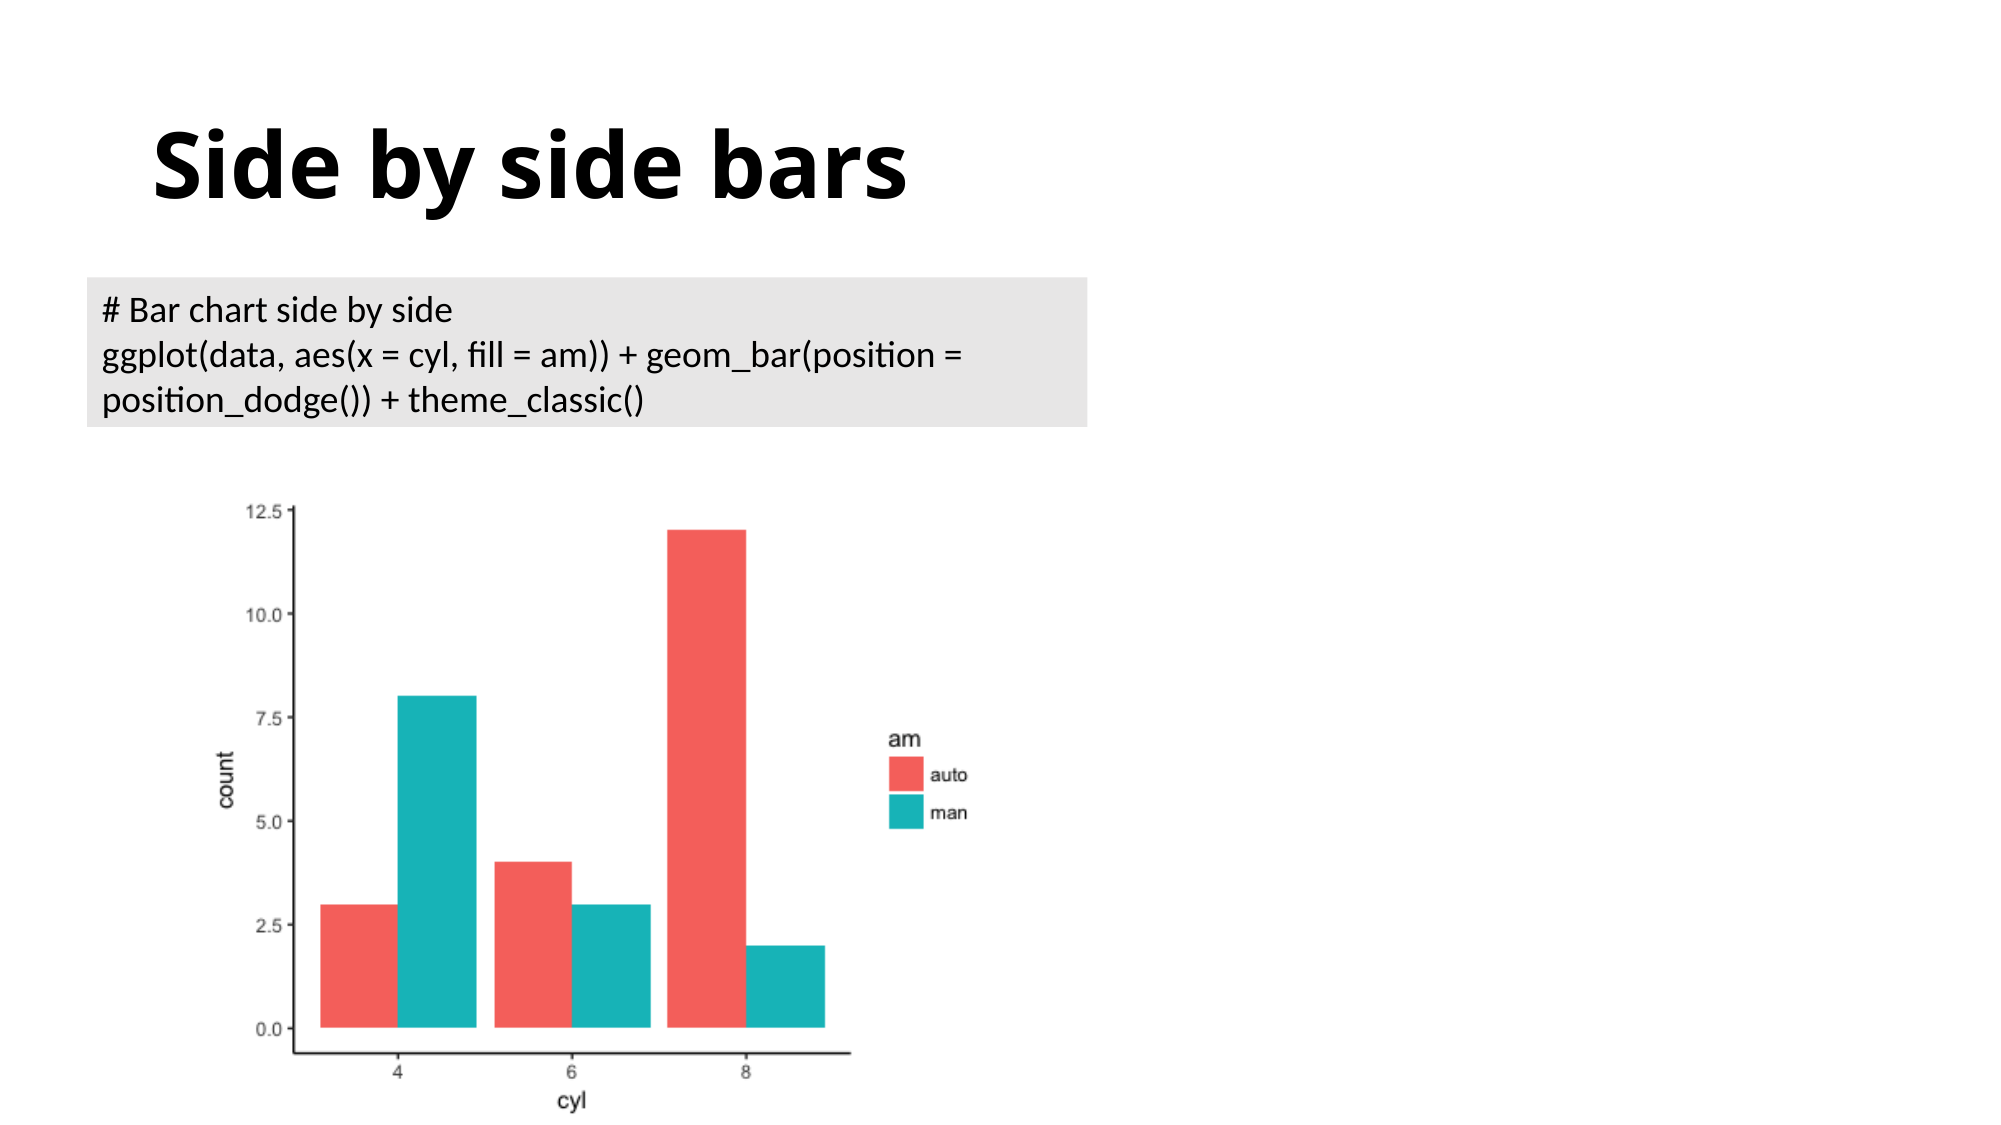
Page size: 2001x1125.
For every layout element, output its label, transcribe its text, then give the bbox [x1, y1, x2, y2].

text_box # Bar chart side by side ggplot(data, aes(x = cyl, fill = am)) + geom_bar(position = position_dodge()) + theme_classic() [87, 277, 1088, 427]
picture [204, 494, 993, 1125]
title Side by side bars [137, 59, 1863, 278]
